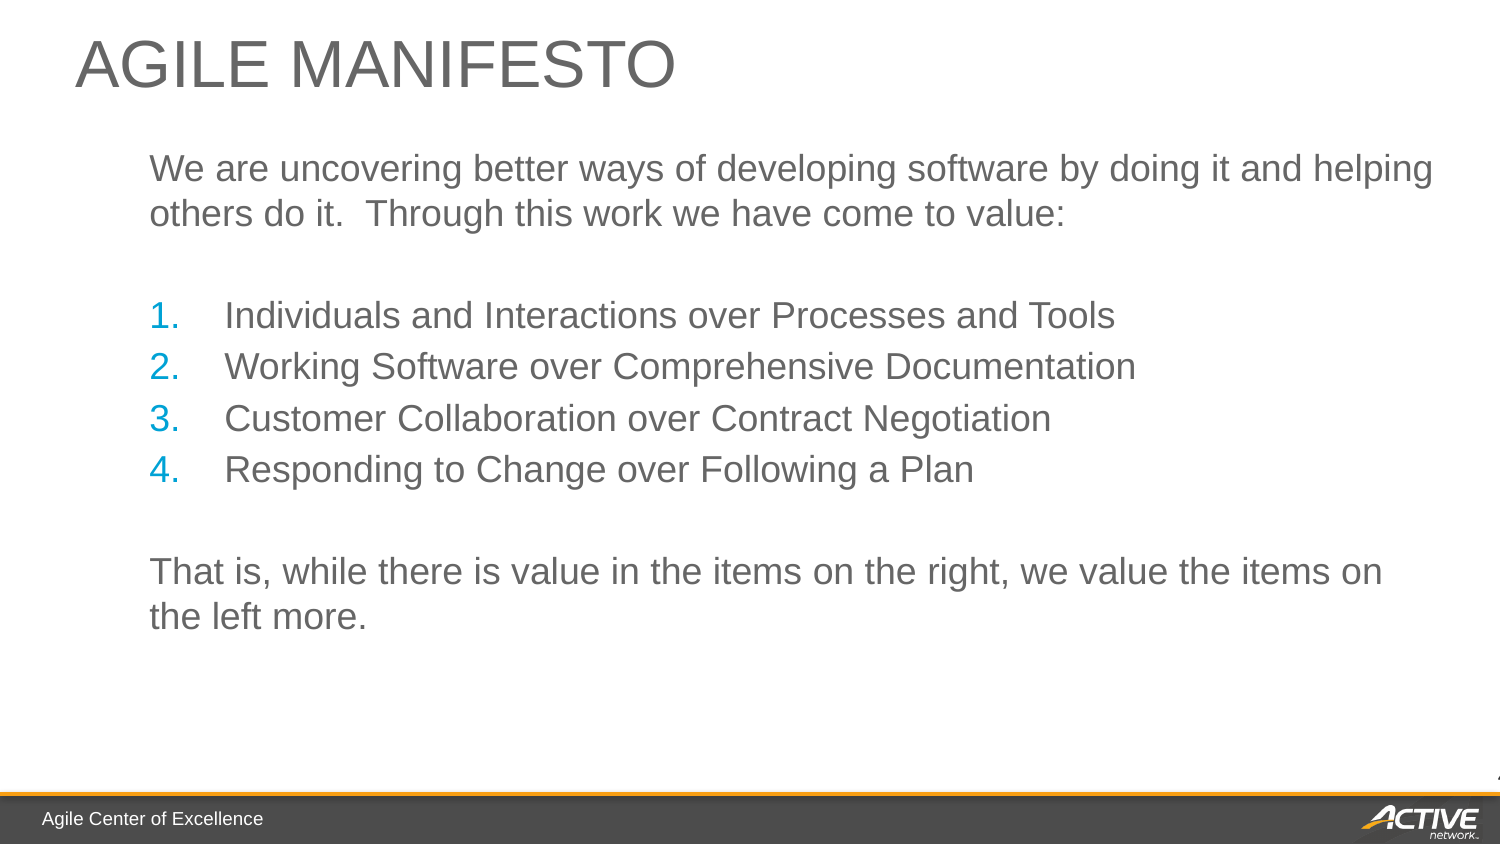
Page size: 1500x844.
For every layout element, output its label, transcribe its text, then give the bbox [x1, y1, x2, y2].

picture [1361, 805, 1479, 839]
title Agile manifesto [0, 10, 1458, 112]
list We are uncovering better ways of developing software by doing it and helping others do it. Through this work we have come to value: Individuals and Interactions over Processes and Tools Working Software over Comprehensive Documentation Customer Collaboration over Contract Negotiation Responding to Change over Following a Plan That is, while there is value in the items on the right, we value the items on the left more. [59, 136, 1455, 778]
